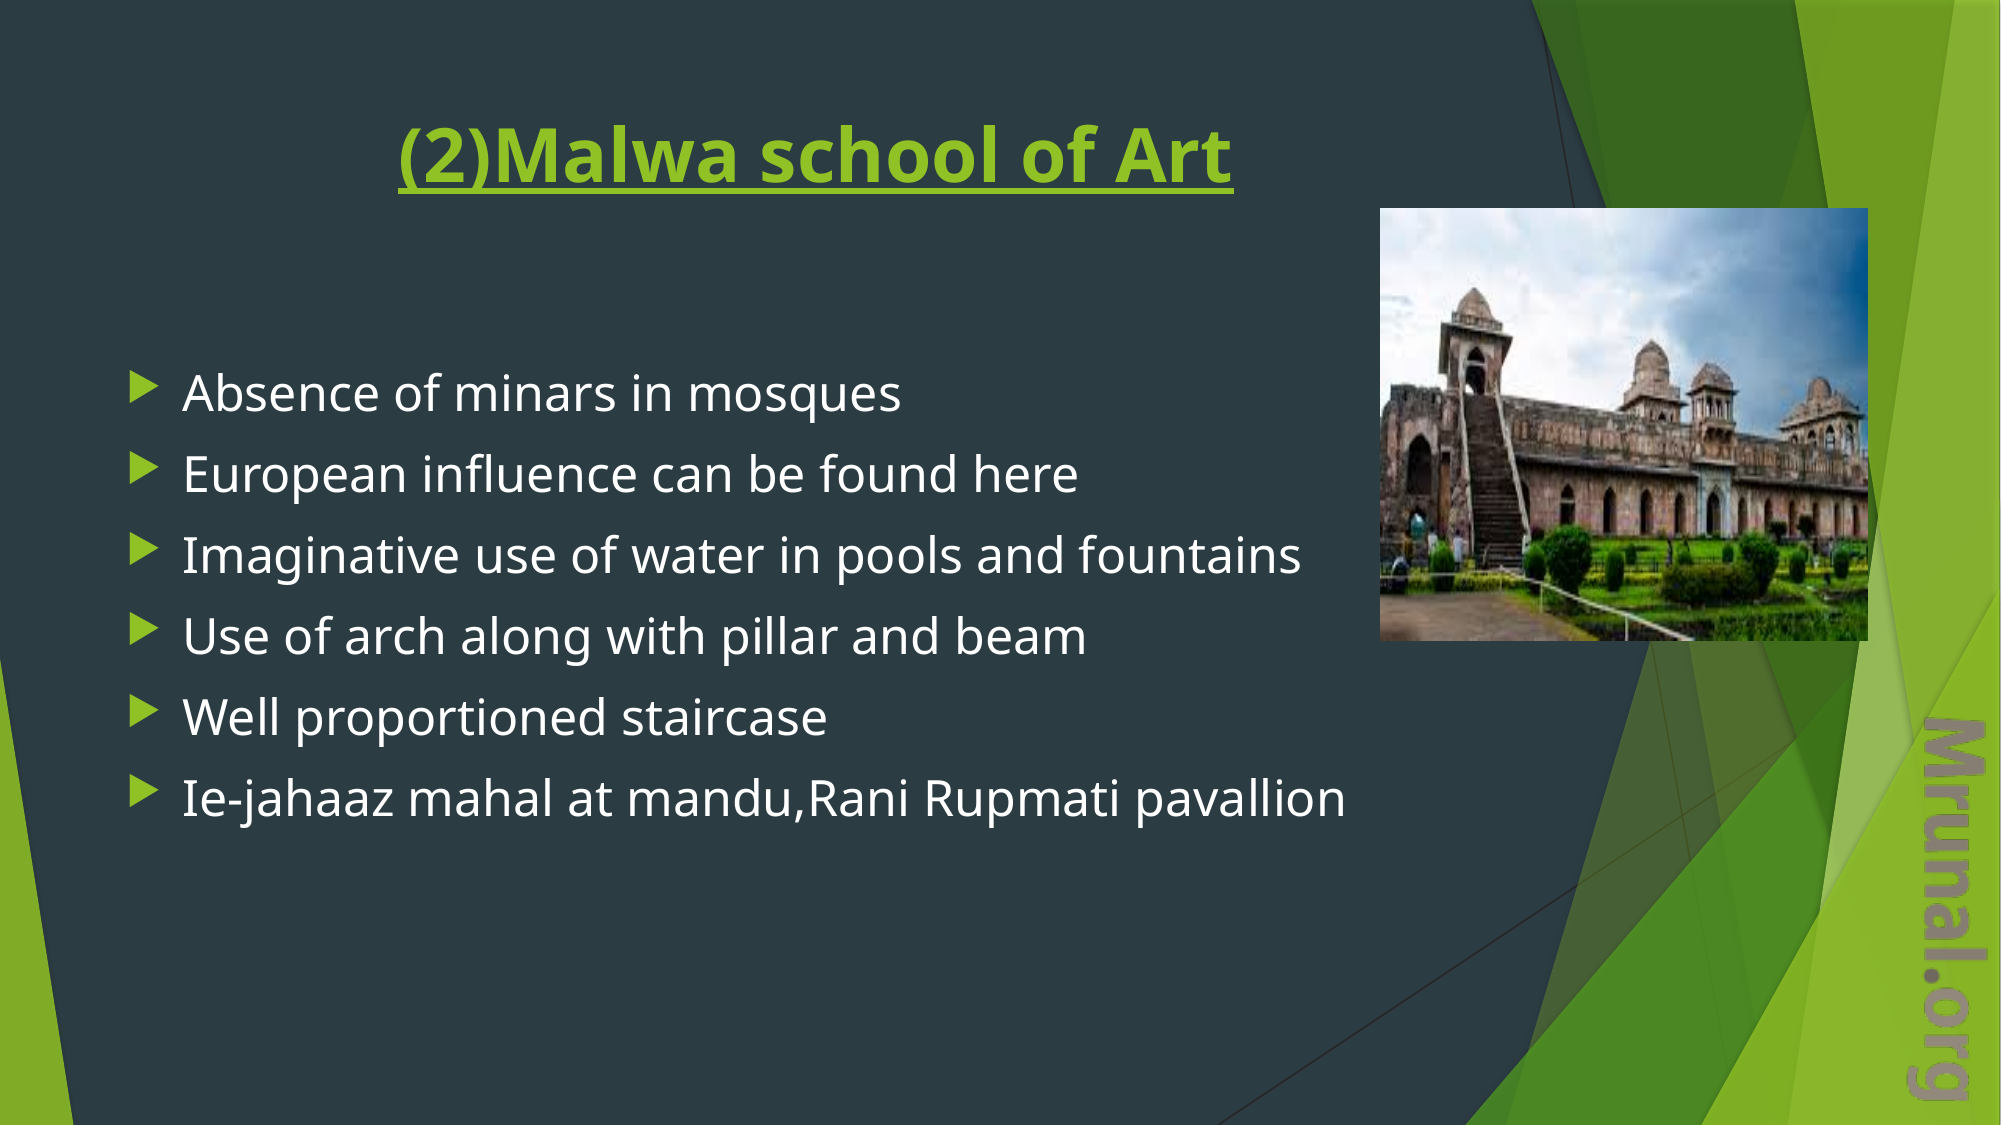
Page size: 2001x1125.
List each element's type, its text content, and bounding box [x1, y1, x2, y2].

picture [1379, 207, 1869, 641]
title (2)Malwa school of Art [111, 99, 1522, 317]
list Absence of minars in mosques European influence can be found here Imaginative use of water in pools and fountains Use of arch along with pillar and beam Well proportioned staircase Ie-jahaaz mahal at mandu,Rani Rupmati pavallion [111, 354, 1522, 992]
